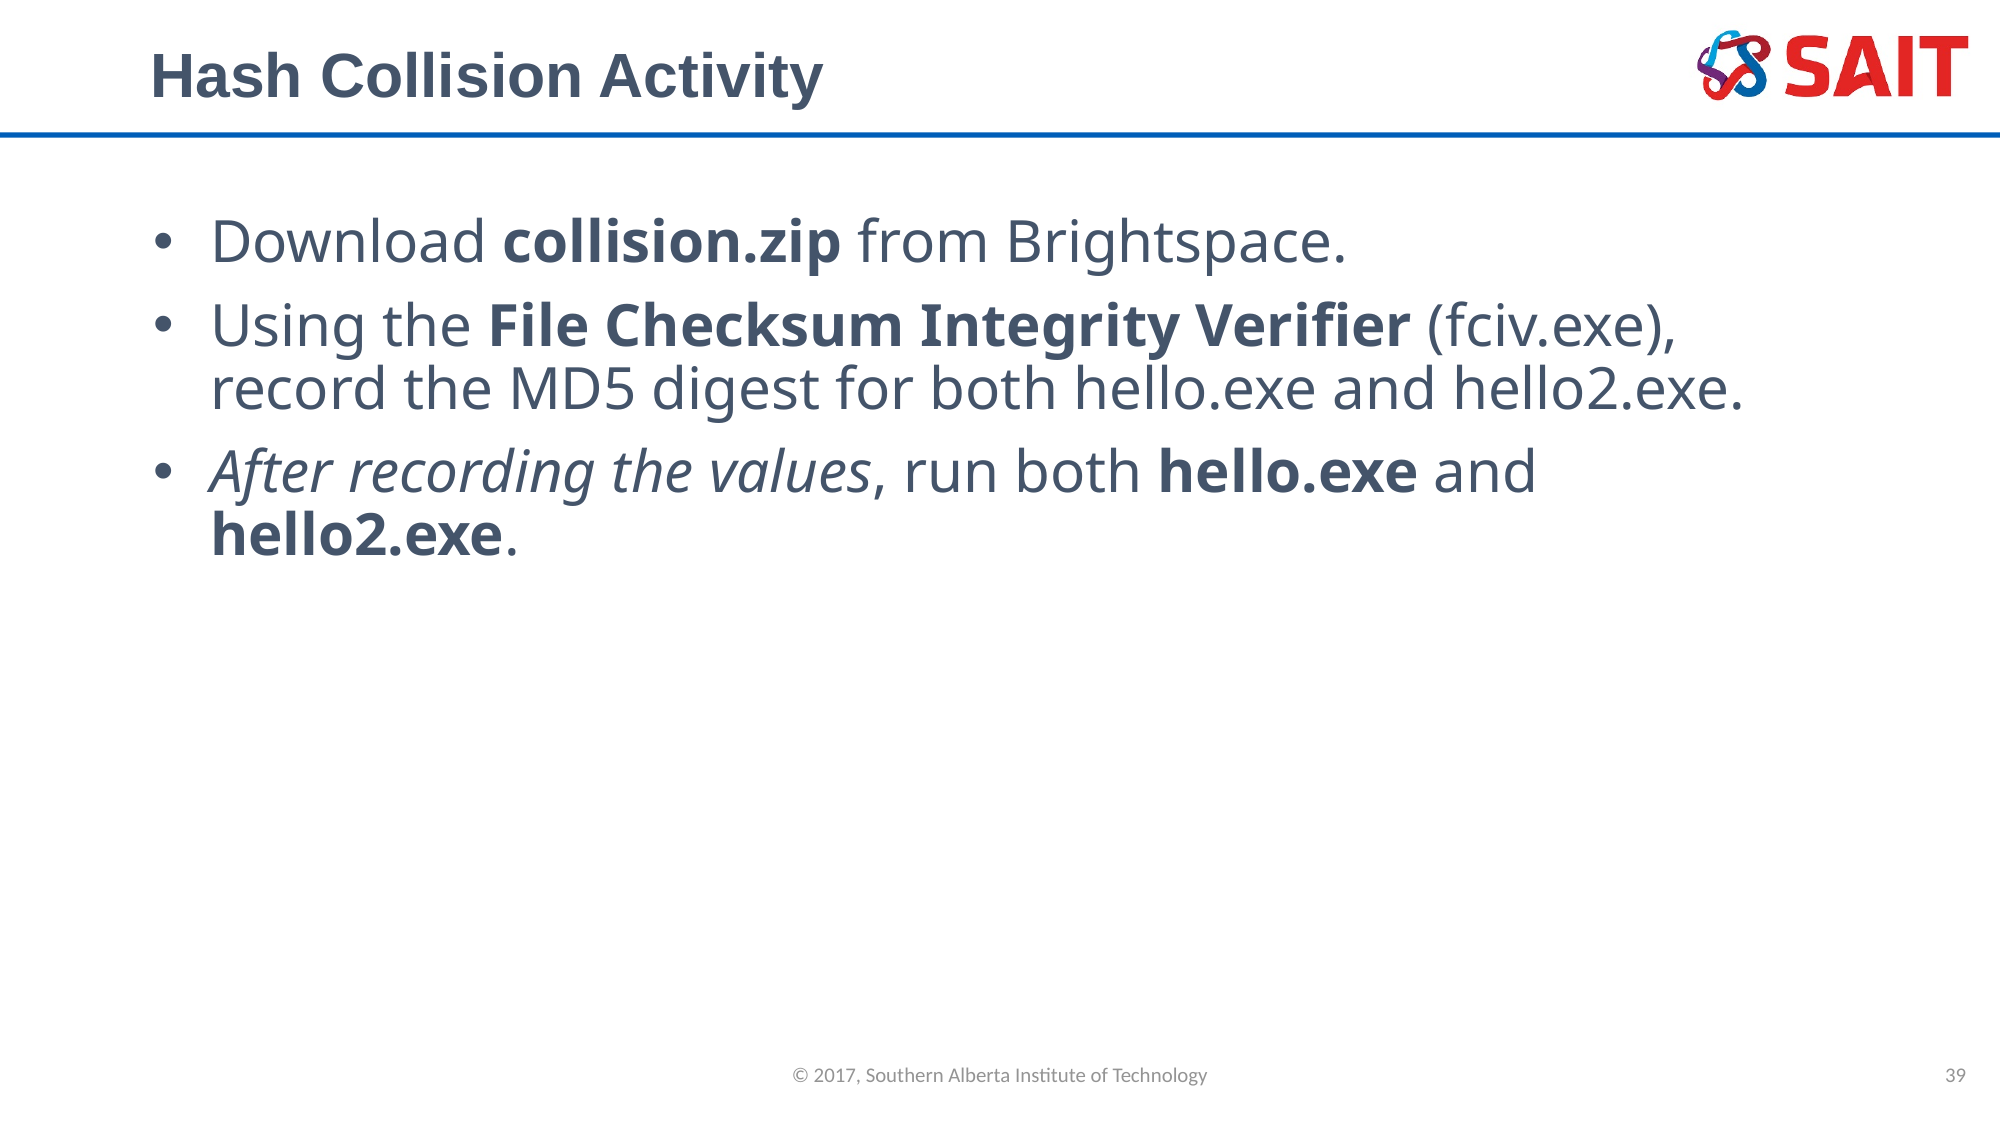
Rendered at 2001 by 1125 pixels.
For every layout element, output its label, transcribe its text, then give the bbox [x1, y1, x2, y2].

title Hash Collision Activity [135, 25, 1600, 129]
picture [1665, 0, 2000, 130]
list Download collision.zip from Brightspace. Using the File Checksum Integrity Verifier (fciv.exe), record the MD5 digest for both hello.exe and hello2.exe. After recording the values, run both hello.exe and hello2.exe. [138, 204, 1854, 1020]
